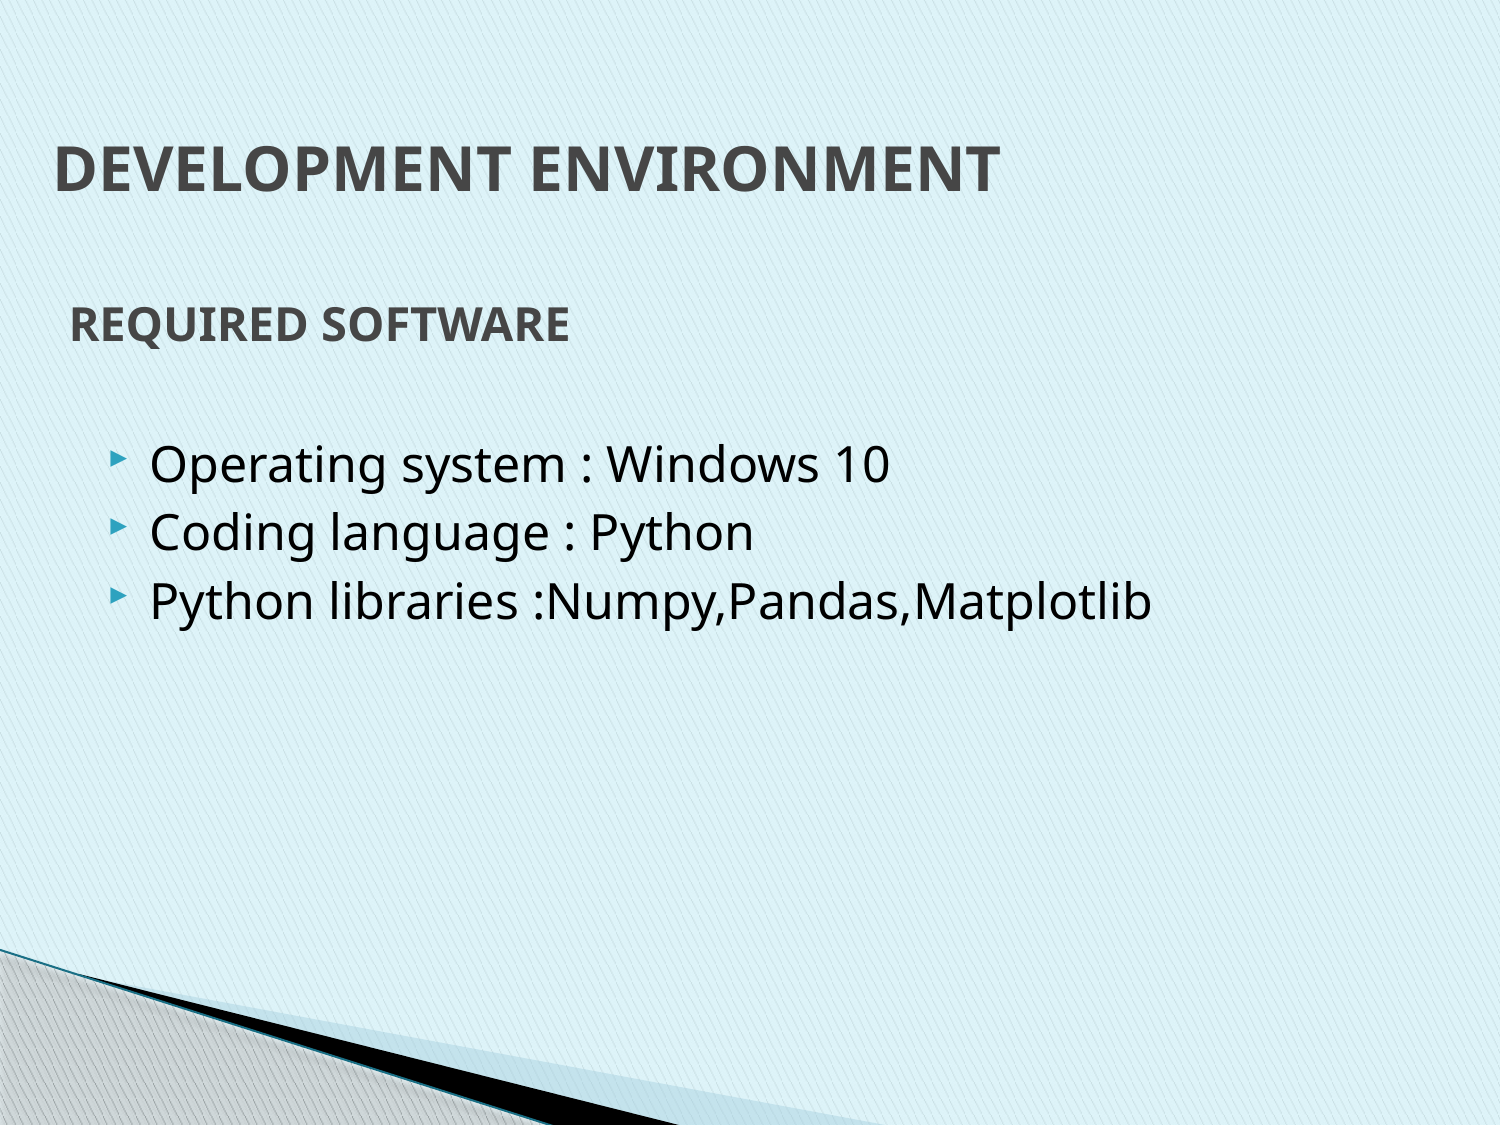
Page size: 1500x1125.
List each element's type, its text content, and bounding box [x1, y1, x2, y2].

title DEVELOPMENT ENVIRONMENT REQUIRED SOFTWARE [37, 45, 1425, 363]
list Operating system : Windows 10 Coding language : Python Python libraries :Numpy,Pandas,Matplotlib [75, 425, 1425, 775]
